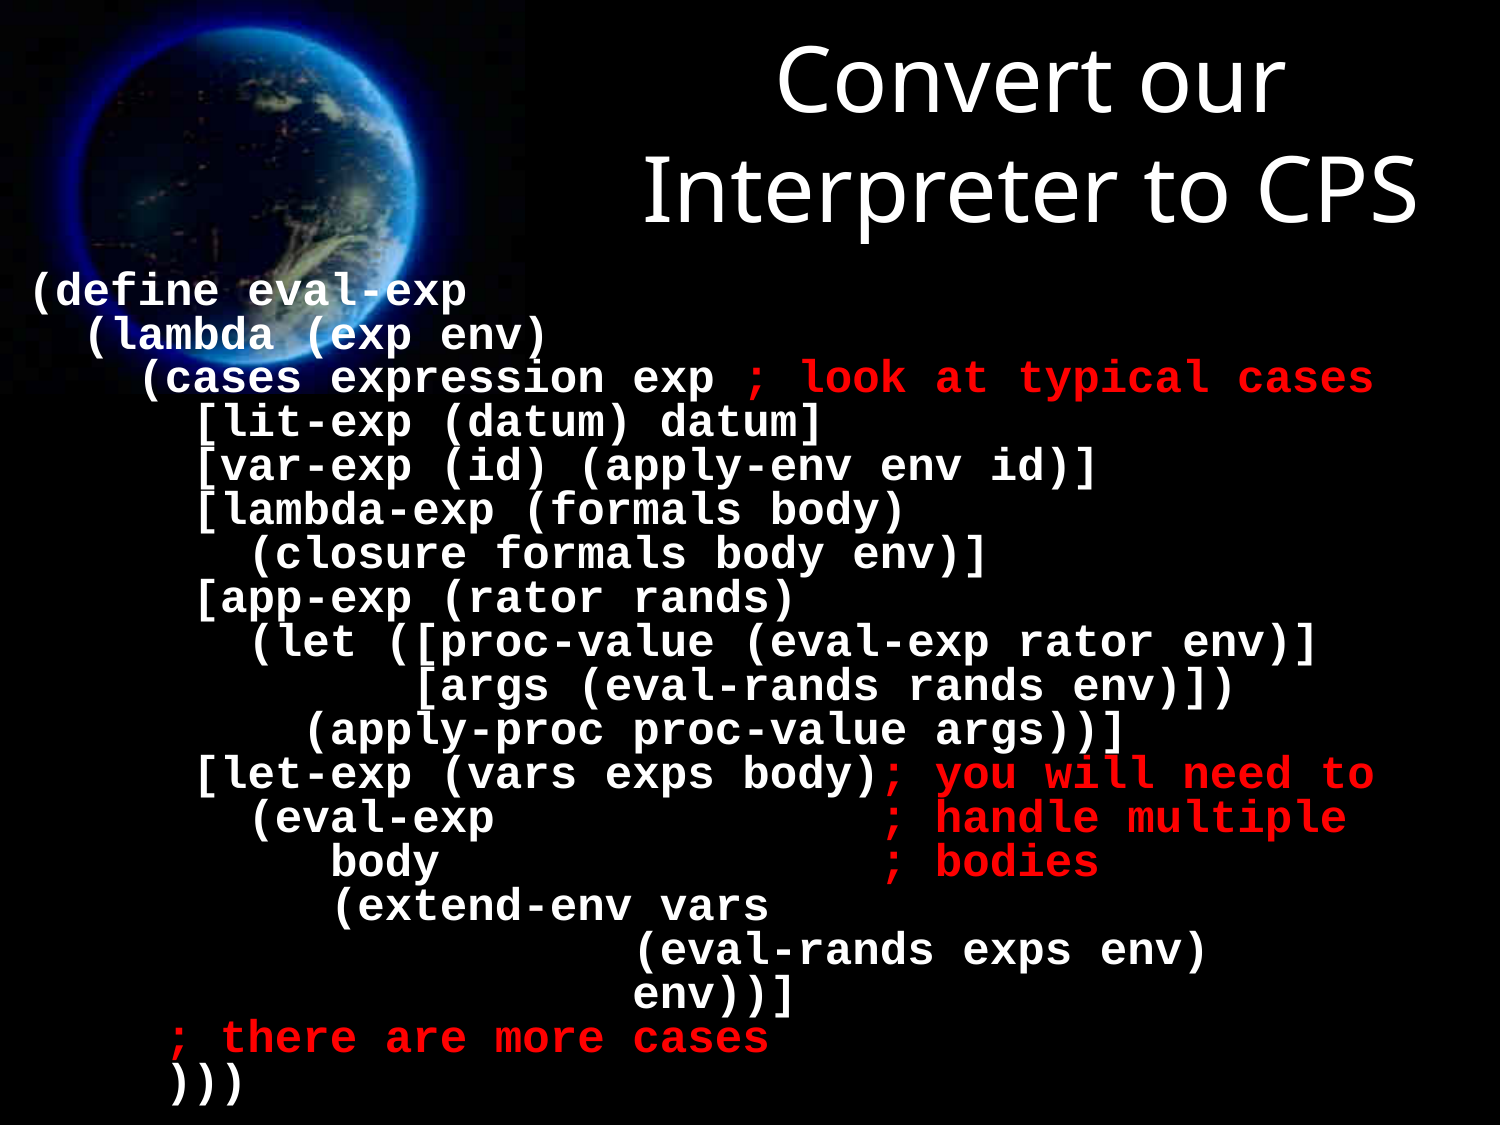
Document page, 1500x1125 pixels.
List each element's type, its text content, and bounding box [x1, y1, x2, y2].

picture [0, 0, 525, 394]
title Convert our Interpreter to CPS [562, 0, 1500, 262]
list (define eval-exp (lambda (exp env) (cases expression exp ; look at typical cases [lit-exp (datum) datum] [var-exp (id) (apply-env env id)] [lambda-exp (formals body) (closure formals body env)] [app-exp (rator rands) (let ([proc-value (eval-exp rator env)] [args (eval-rands rands env)]) (apply-proc proc-value args))] [let-exp (vars exps body); you will need to (eval-exp ; handle multiple body ; bodies (extend-env vars (eval-rands exps env) env))] ; there are more cases ))) [12, 262, 1500, 1076]
